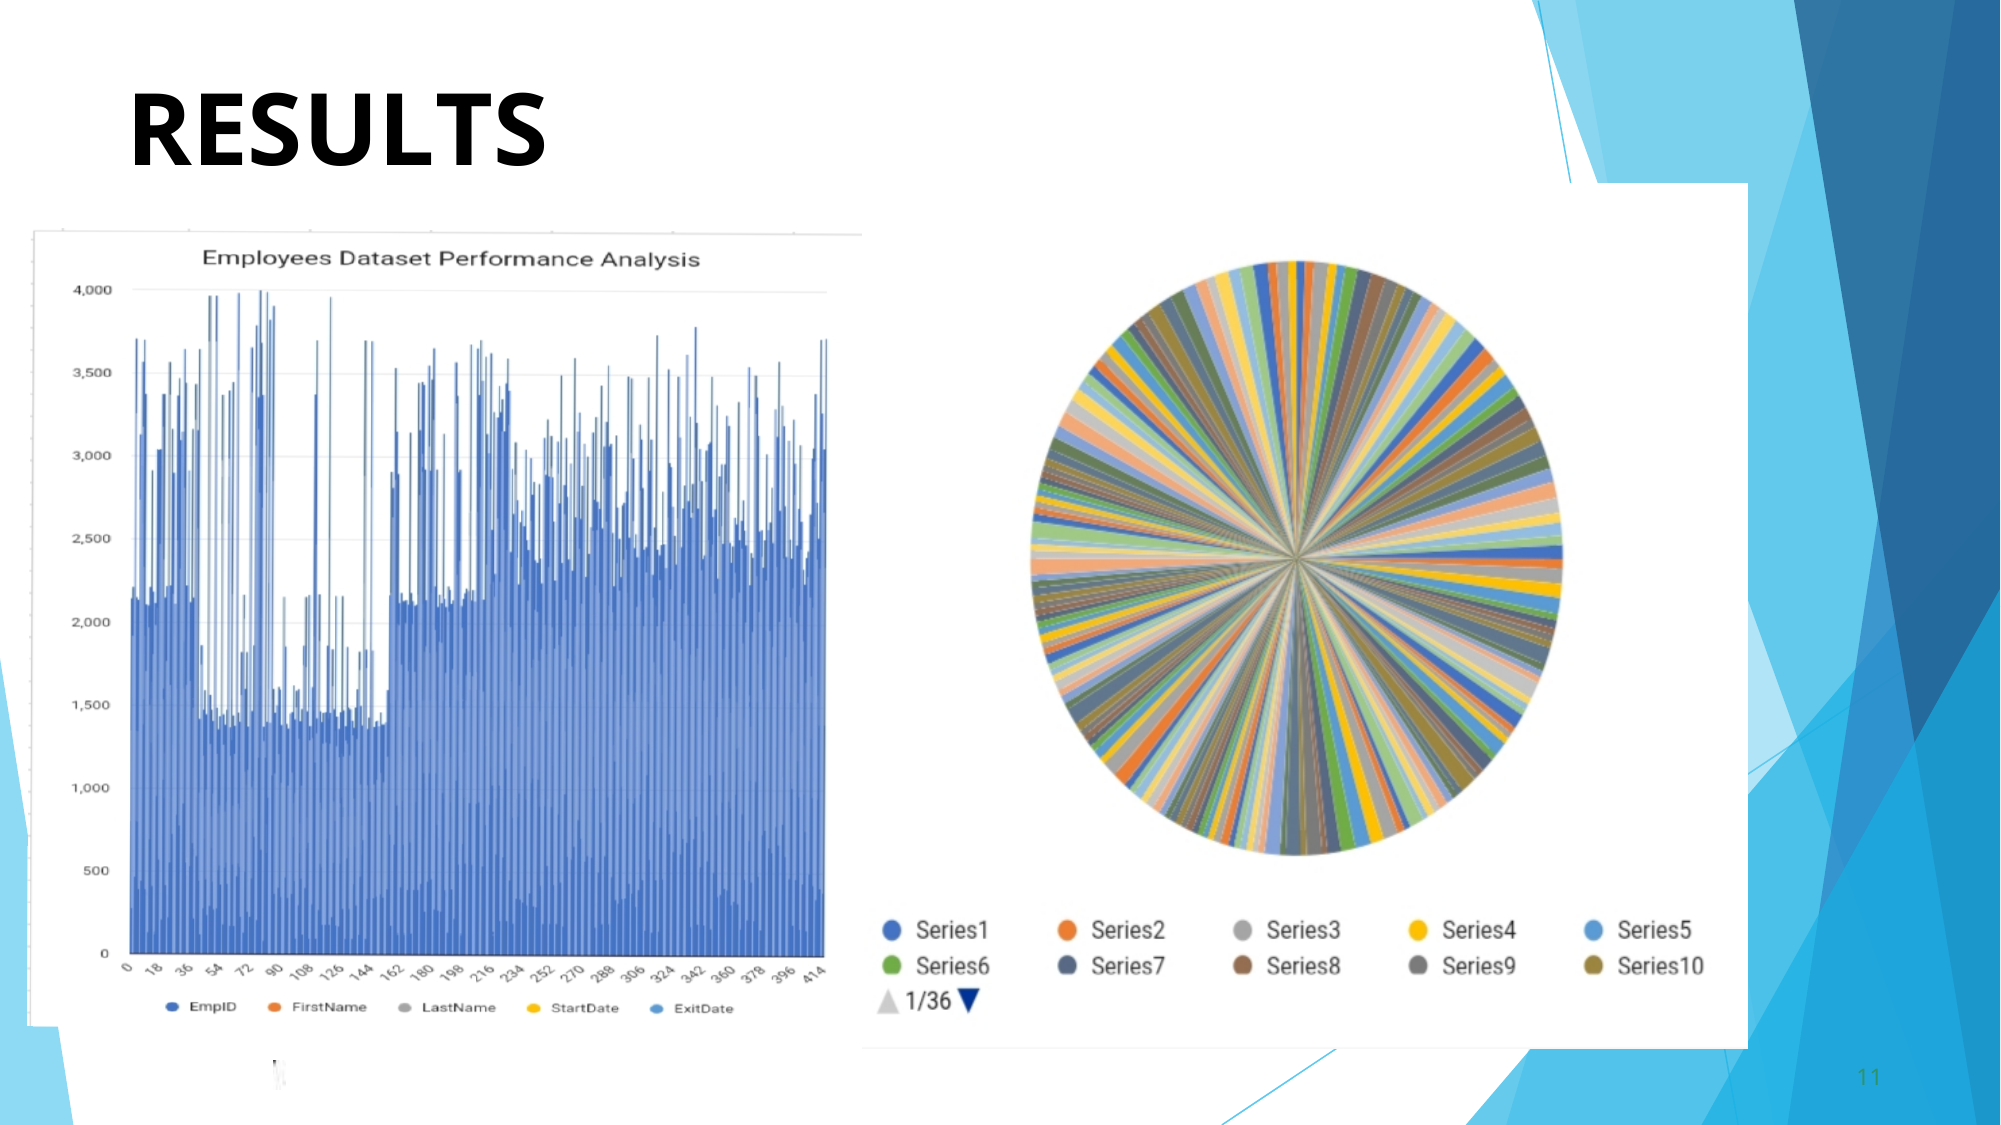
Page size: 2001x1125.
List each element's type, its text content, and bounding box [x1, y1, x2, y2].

text_box 11 [1849, 1061, 1888, 1095]
picture [27, 183, 1748, 1049]
title RESULTS [123, 63, 668, 227]
picture [273, 1060, 287, 1091]
